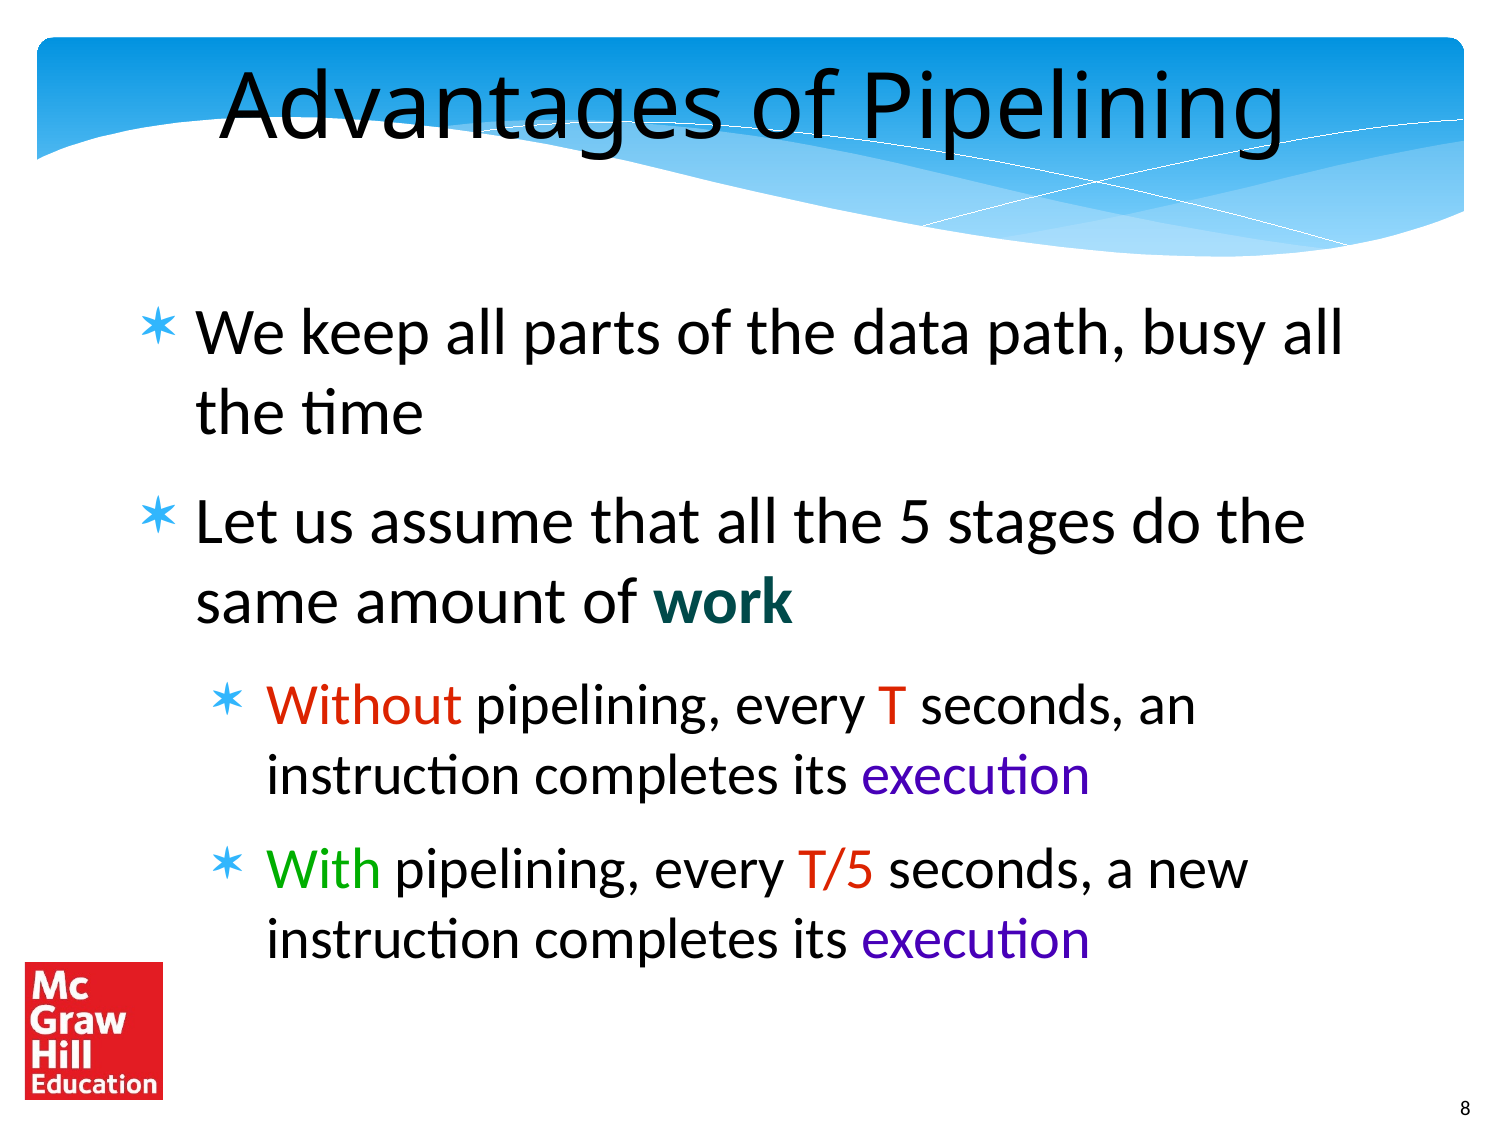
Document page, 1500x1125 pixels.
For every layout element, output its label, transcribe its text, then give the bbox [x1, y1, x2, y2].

list We keep all parts of the data path, busy all the time Let us assume that all the 5 stages do the same amount of work Without pipelining, every T seconds, an instruction completes its execution With pipelining, every T/5 seconds, a new instruction completes its execution [125, 287, 1380, 1050]
picture [24, 962, 163, 1100]
title Advantages of Pipelining [145, 24, 1363, 179]
